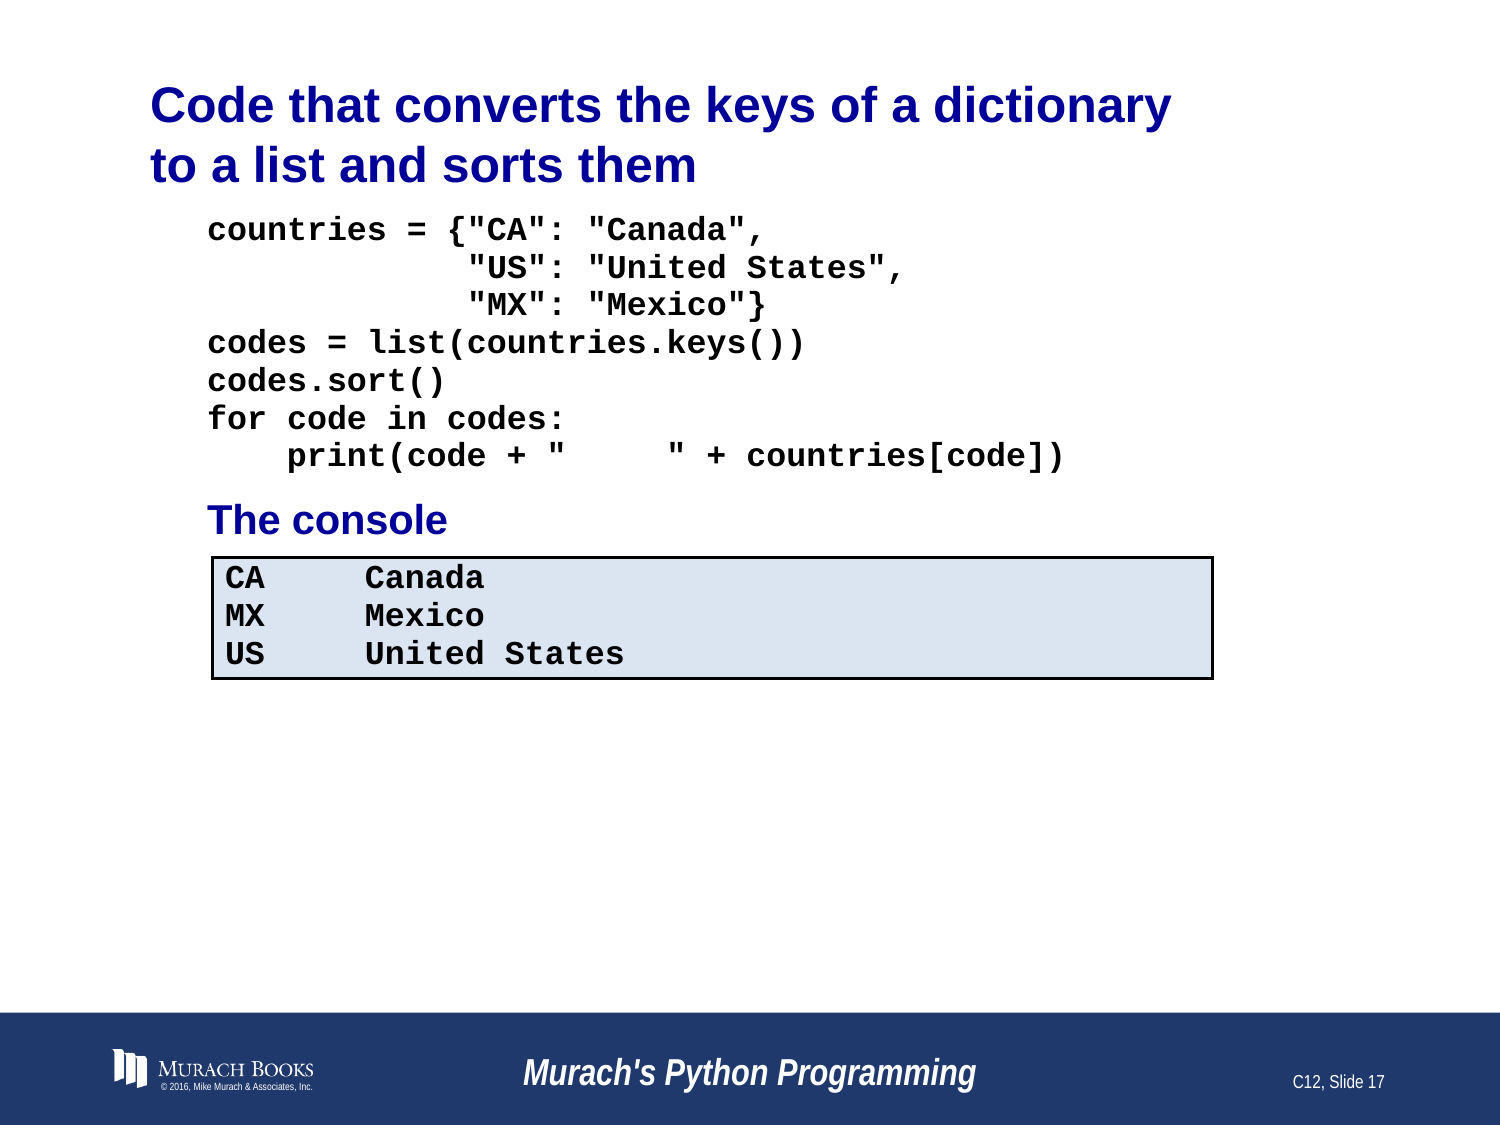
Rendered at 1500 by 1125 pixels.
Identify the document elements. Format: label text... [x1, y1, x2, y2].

slide_number C12, Slide 17 [1087, 1025, 1400, 1100]
title Code that converts the keys of a dictionary to a list and sorts them [150, 72, 1350, 194]
footer © 2016, Mike Murach & Associates, Inc. [12, 1025, 463, 1100]
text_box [149, 212, 1350, 711]
slide_number Murach's Python Programming [463, 1025, 1050, 1100]
